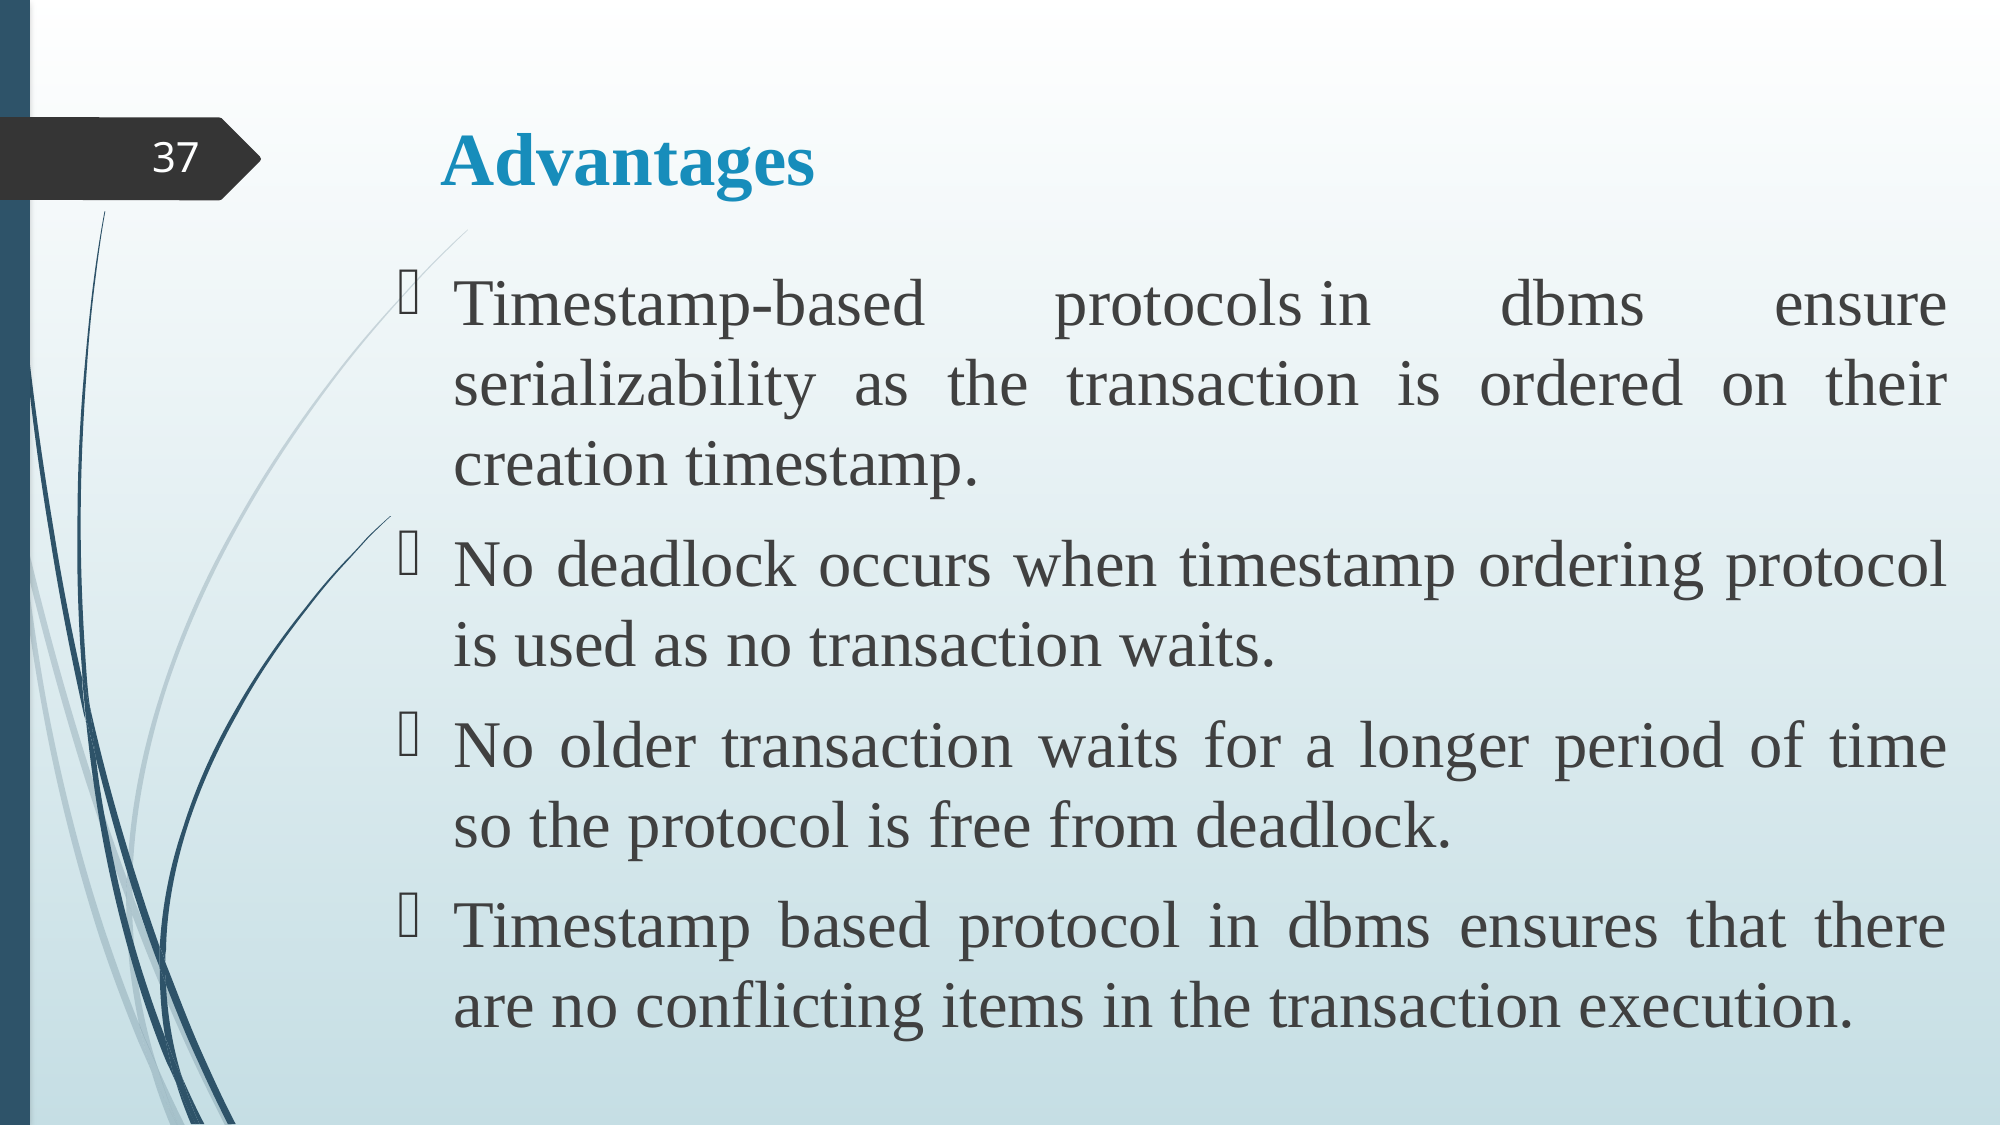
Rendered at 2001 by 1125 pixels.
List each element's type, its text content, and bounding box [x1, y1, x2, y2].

title Advantages [425, 102, 1888, 251]
list Timestamp-based protocols in dbms ensure serializability as the transaction is ordered on their creation timestamp. No deadlock occurs when timestamp ordering protocol is used as no transaction waits. No older transaction waits for a longer period of time so the protocol is free from deadlock. Timestamp based protocol in dbms ensures that there are no conflicting items in the transaction execution. [382, 251, 1966, 872]
slide_number 37 [87, 129, 216, 190]
